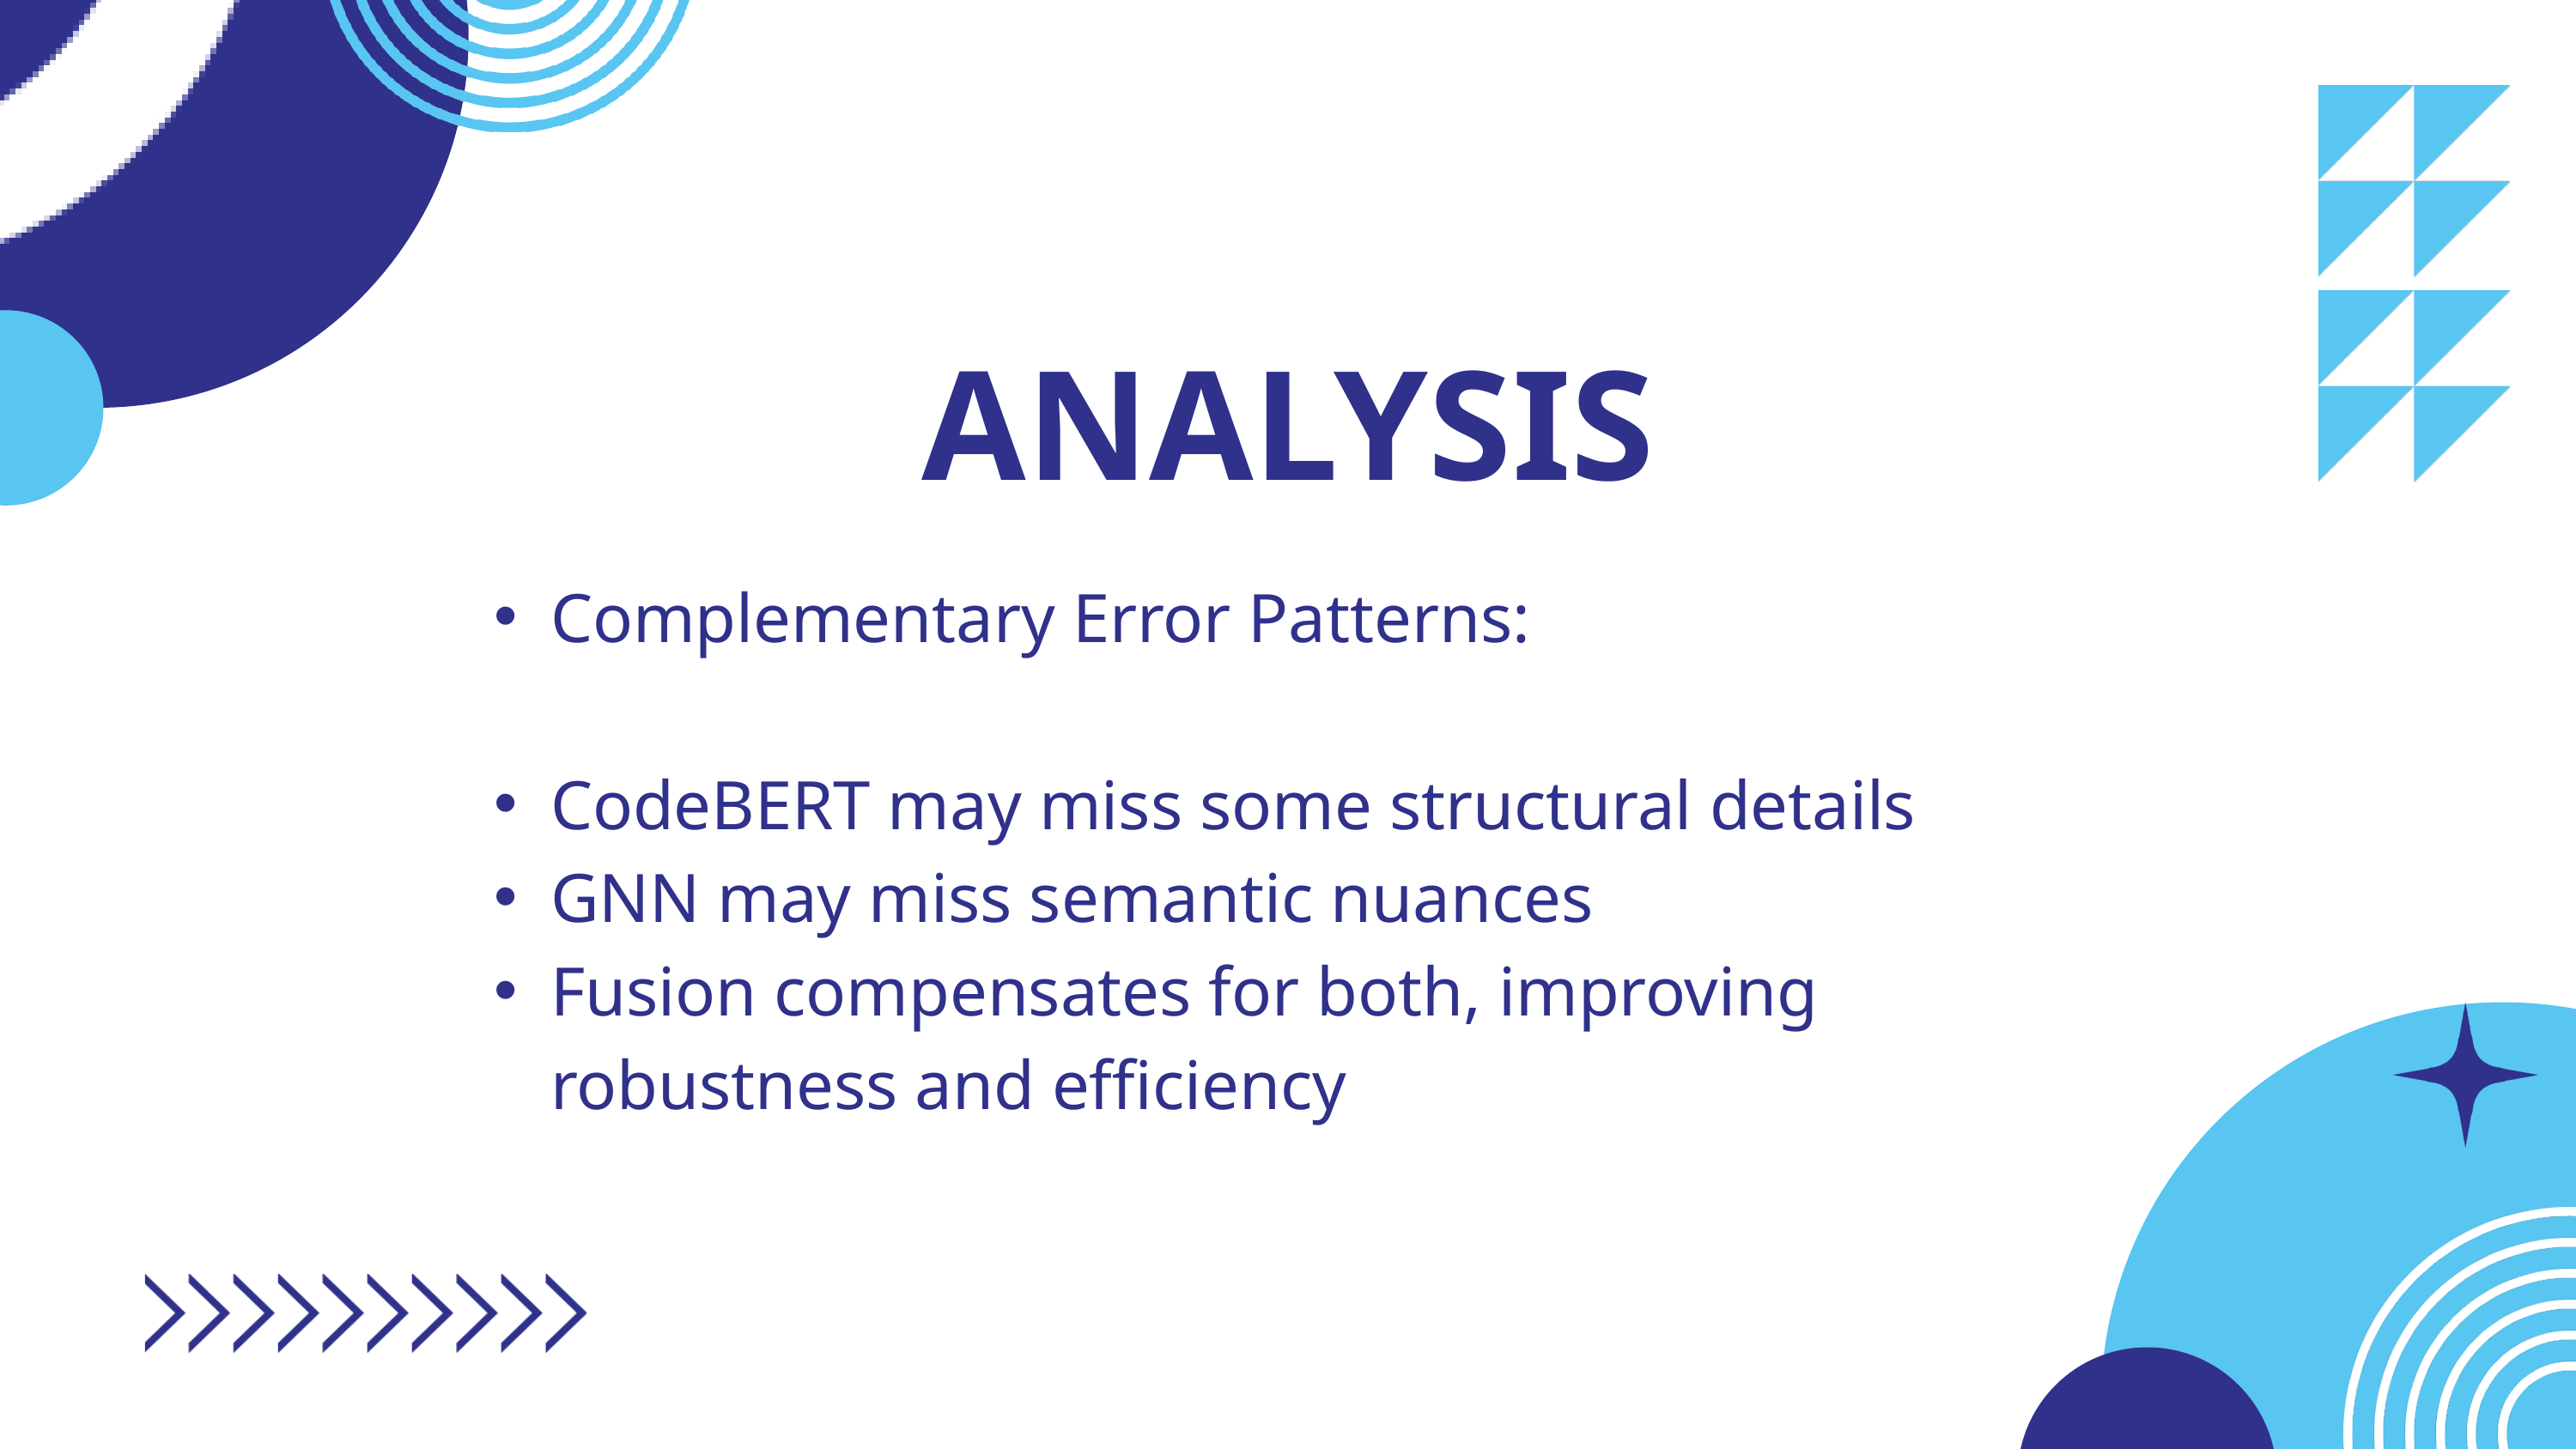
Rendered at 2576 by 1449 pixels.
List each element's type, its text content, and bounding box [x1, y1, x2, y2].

text_box [2318, 290, 2511, 482]
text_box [2100, 1002, 2576, 1449]
text_box [473, 0, 697, 132]
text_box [0, 310, 104, 506]
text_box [0, 0, 469, 409]
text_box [2017, 1347, 2277, 1449]
text_box ANALYSIS [823, 299, 1753, 511]
text_box [2318, 85, 2511, 277]
text_box [144, 1273, 587, 1354]
text_box Complementary Error Patterns: CodeBERT may miss some structural details GNN may miss semantic nuances Fusion compensates for both, improving robustness and efficiency [436, 561, 2139, 1217]
